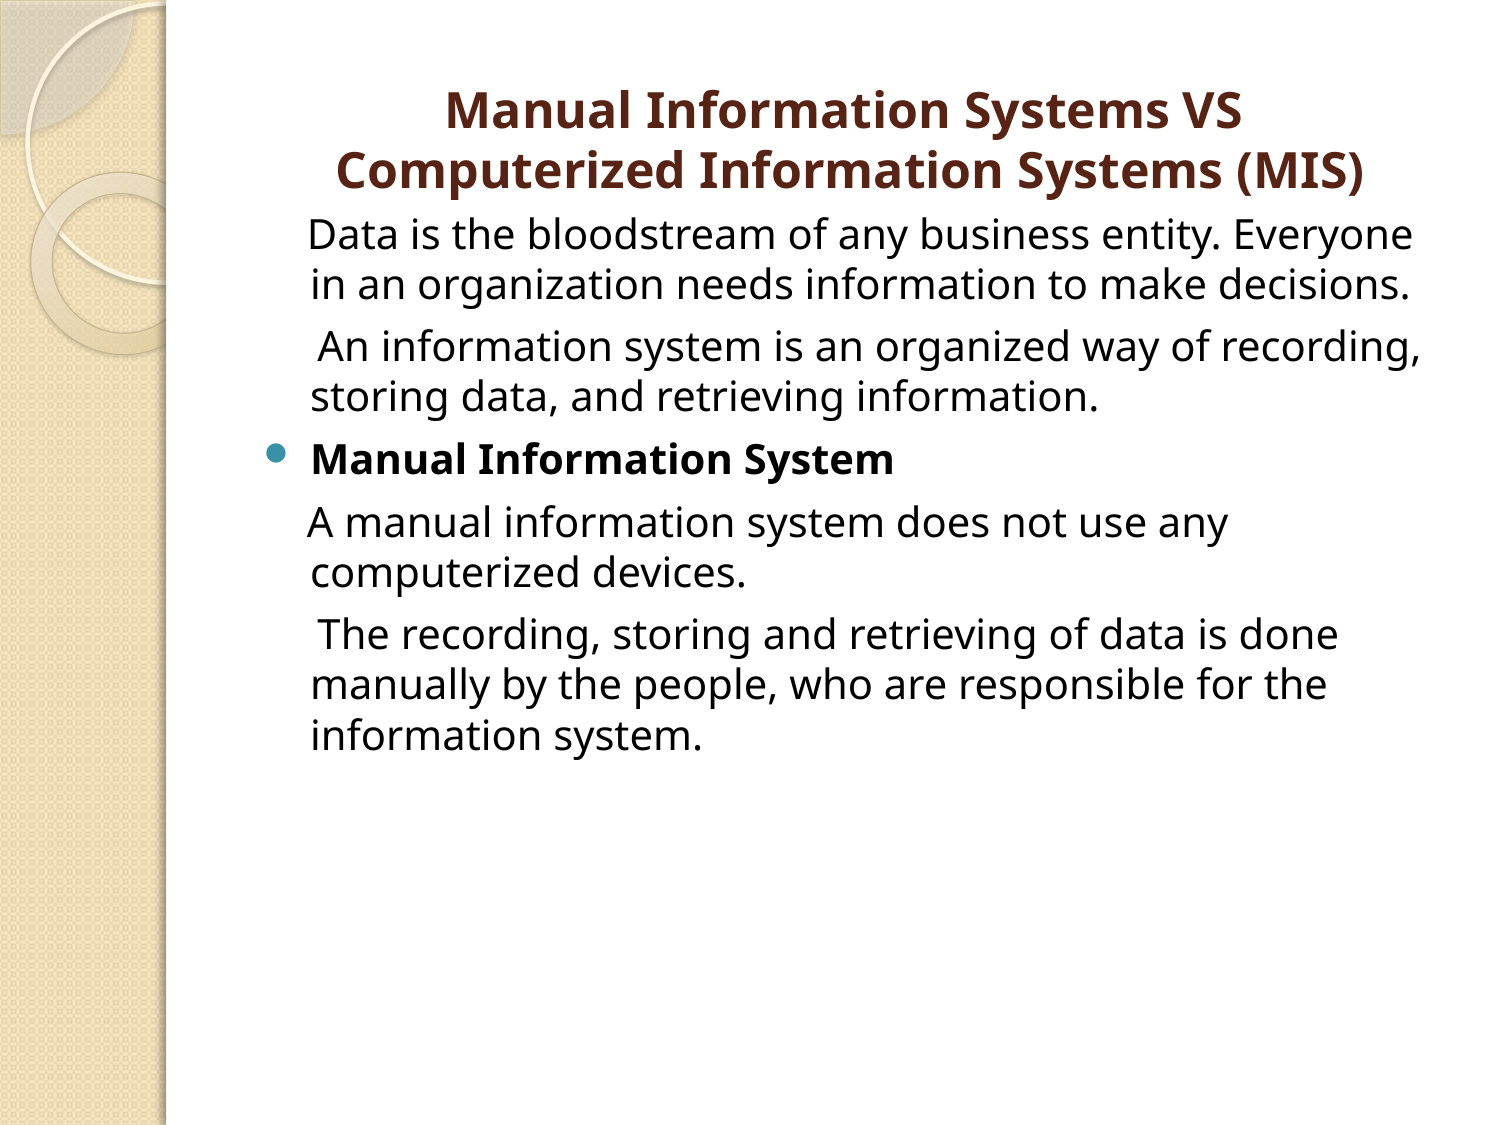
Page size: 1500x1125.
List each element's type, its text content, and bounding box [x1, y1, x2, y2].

list Data is the bloodstream of any business entity. Everyone in an organization needs information to make decisions. An information system is an organized way of recording, storing data, and retrieving information. Manual Information System A manual information system does not use any computerized devices. The recording, storing and retrieving of data is done manually by the people, who are responsible for the information system. [235, 200, 1466, 1025]
title Manual Information Systems VS Computerized Information Systems (MIS) [235, 45, 1466, 200]
